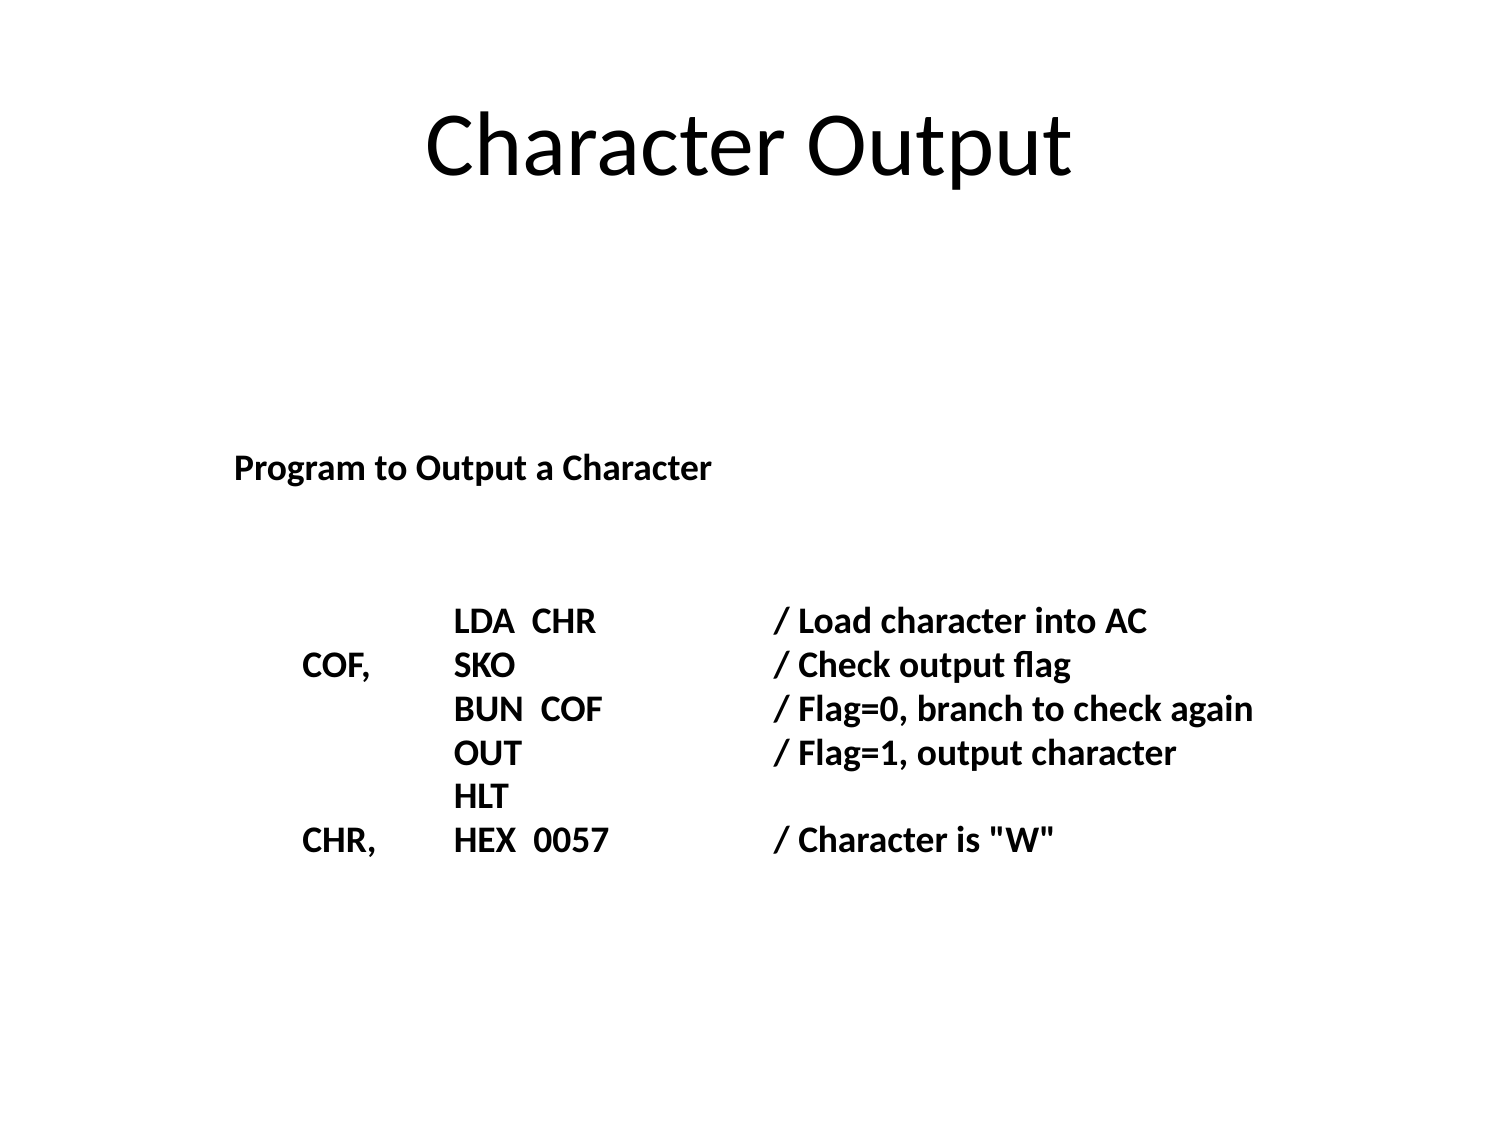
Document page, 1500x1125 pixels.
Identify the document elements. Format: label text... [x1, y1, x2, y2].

text_box / Load character into AC / Check output flag / Flag=0, branch to check again / Flag=1, output character / Character is "W" [763, 549, 1265, 866]
title Character Output [75, 45, 1425, 233]
text_box LDA CHR SKO BUN COF OUT HLT HEX 0057 [443, 549, 621, 866]
text_box COF, CHR, [292, 549, 388, 866]
text_box Program to Output a Character [219, 441, 728, 497]
